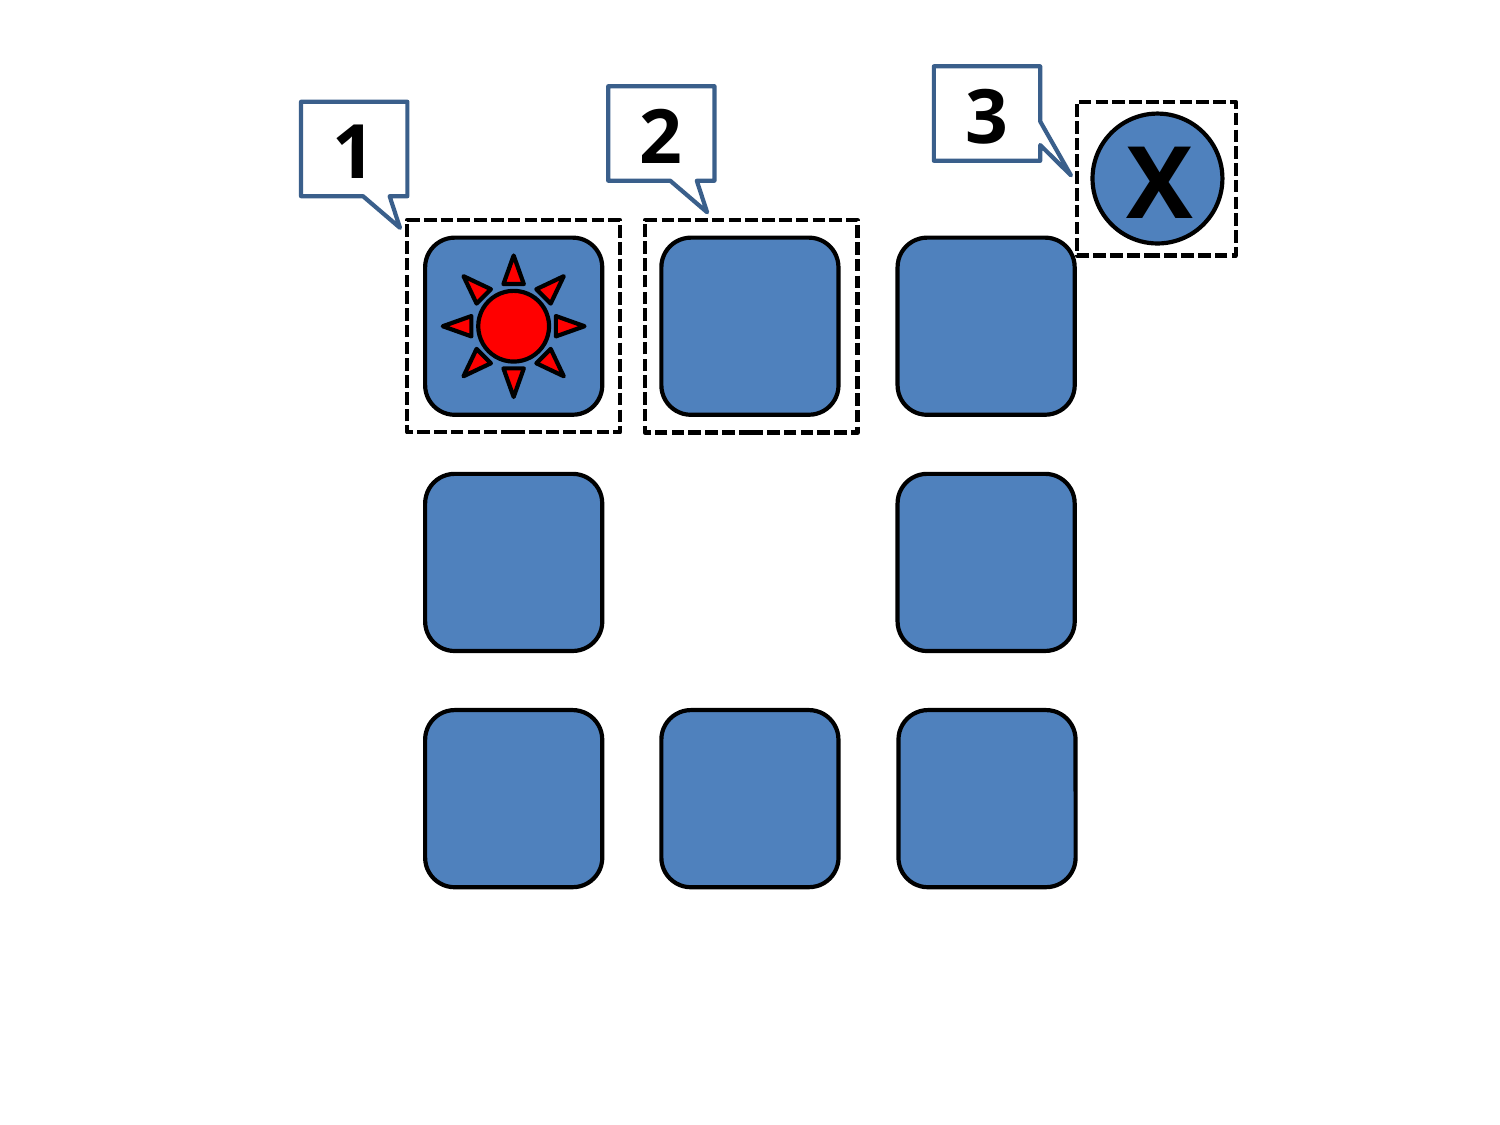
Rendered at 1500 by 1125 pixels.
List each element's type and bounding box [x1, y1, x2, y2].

text_box [300, 66, 1236, 888]
